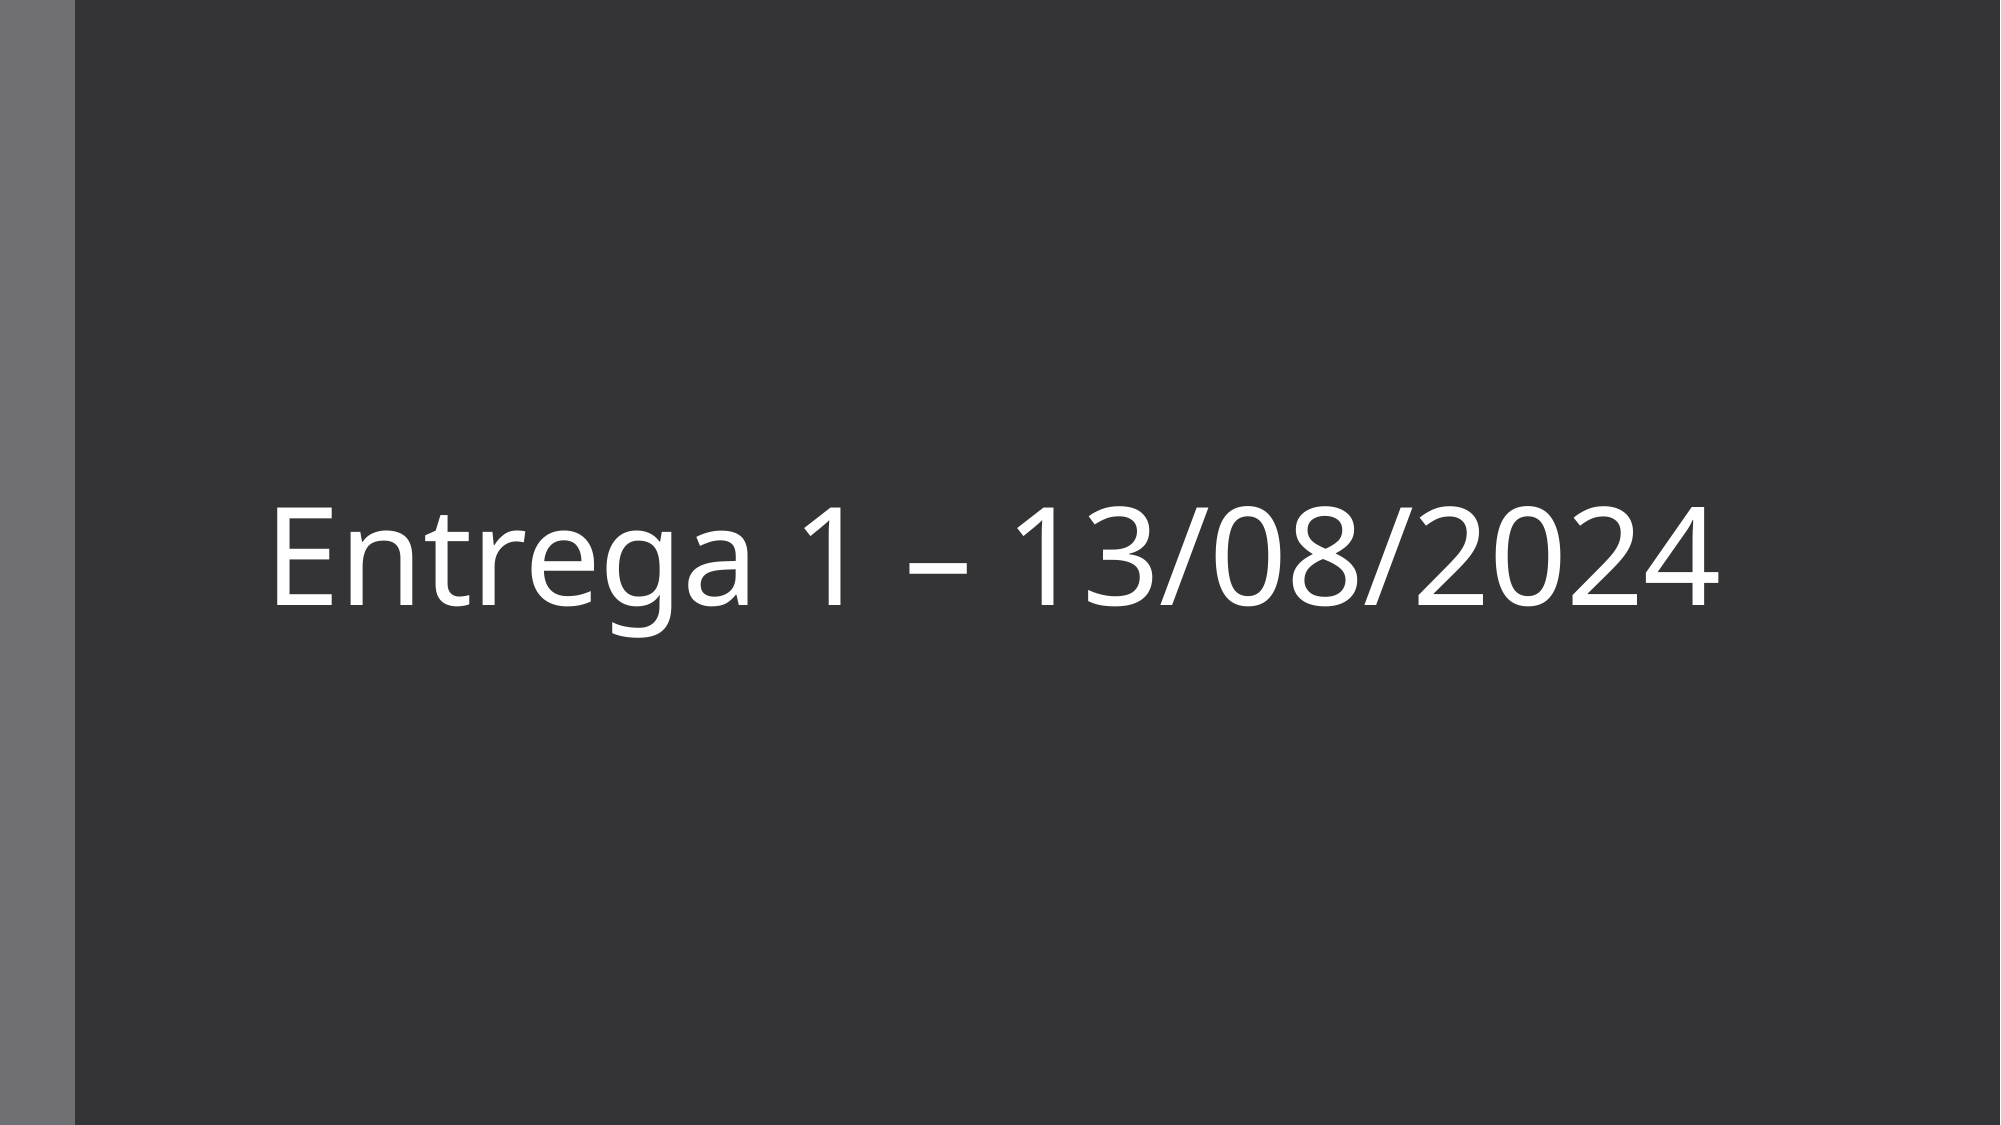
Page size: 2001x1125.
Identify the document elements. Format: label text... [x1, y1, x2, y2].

title Entrega 1 – 13/08/2024 [249, 484, 1750, 641]
